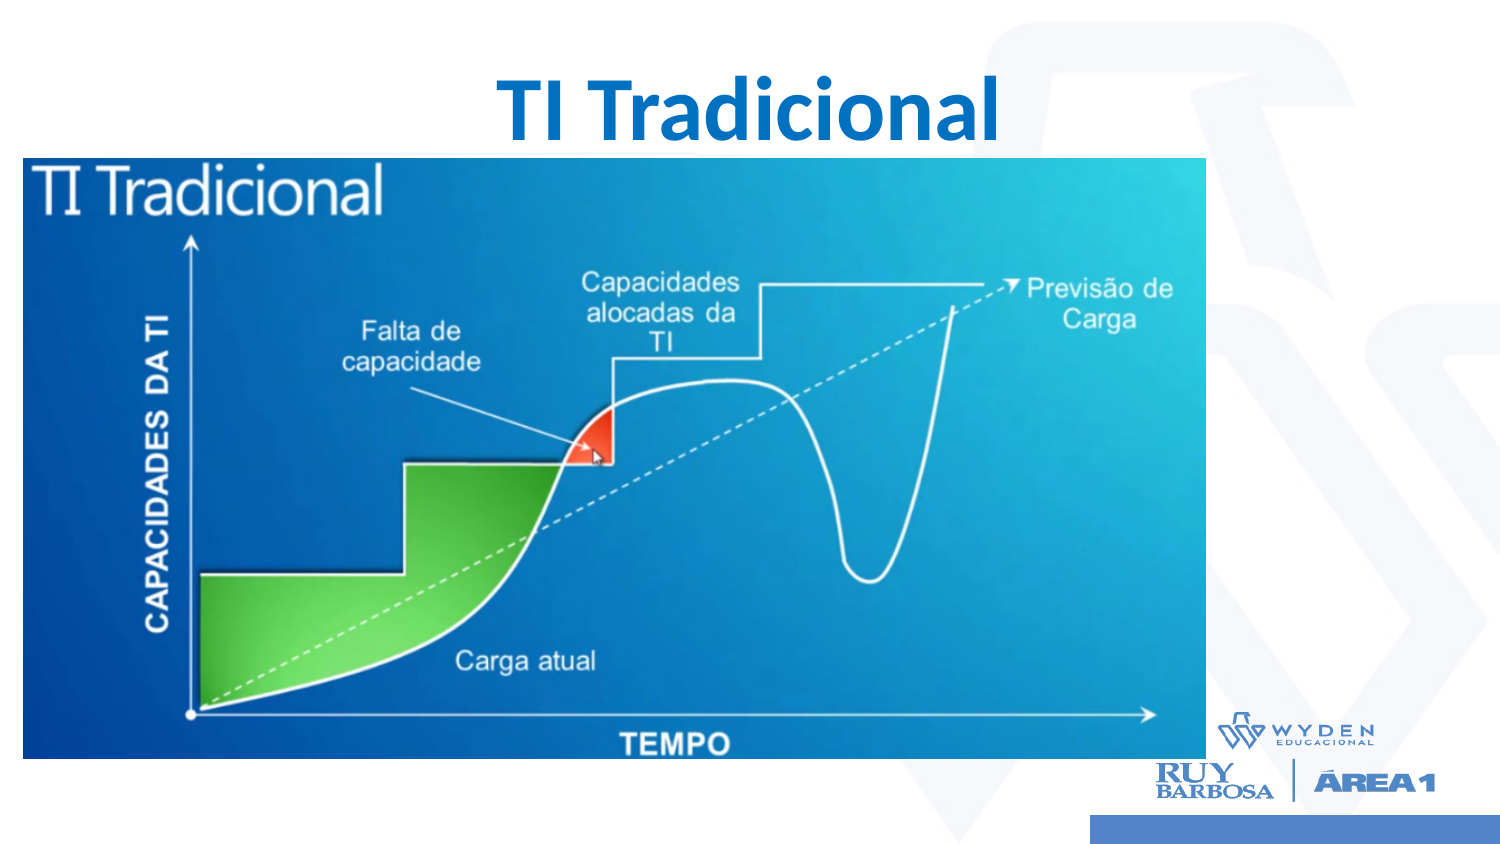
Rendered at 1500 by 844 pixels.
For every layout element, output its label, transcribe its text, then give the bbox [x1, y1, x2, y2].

title TI Tradicional [74, 33, 1426, 175]
picture [0, 0, 1500, 844]
